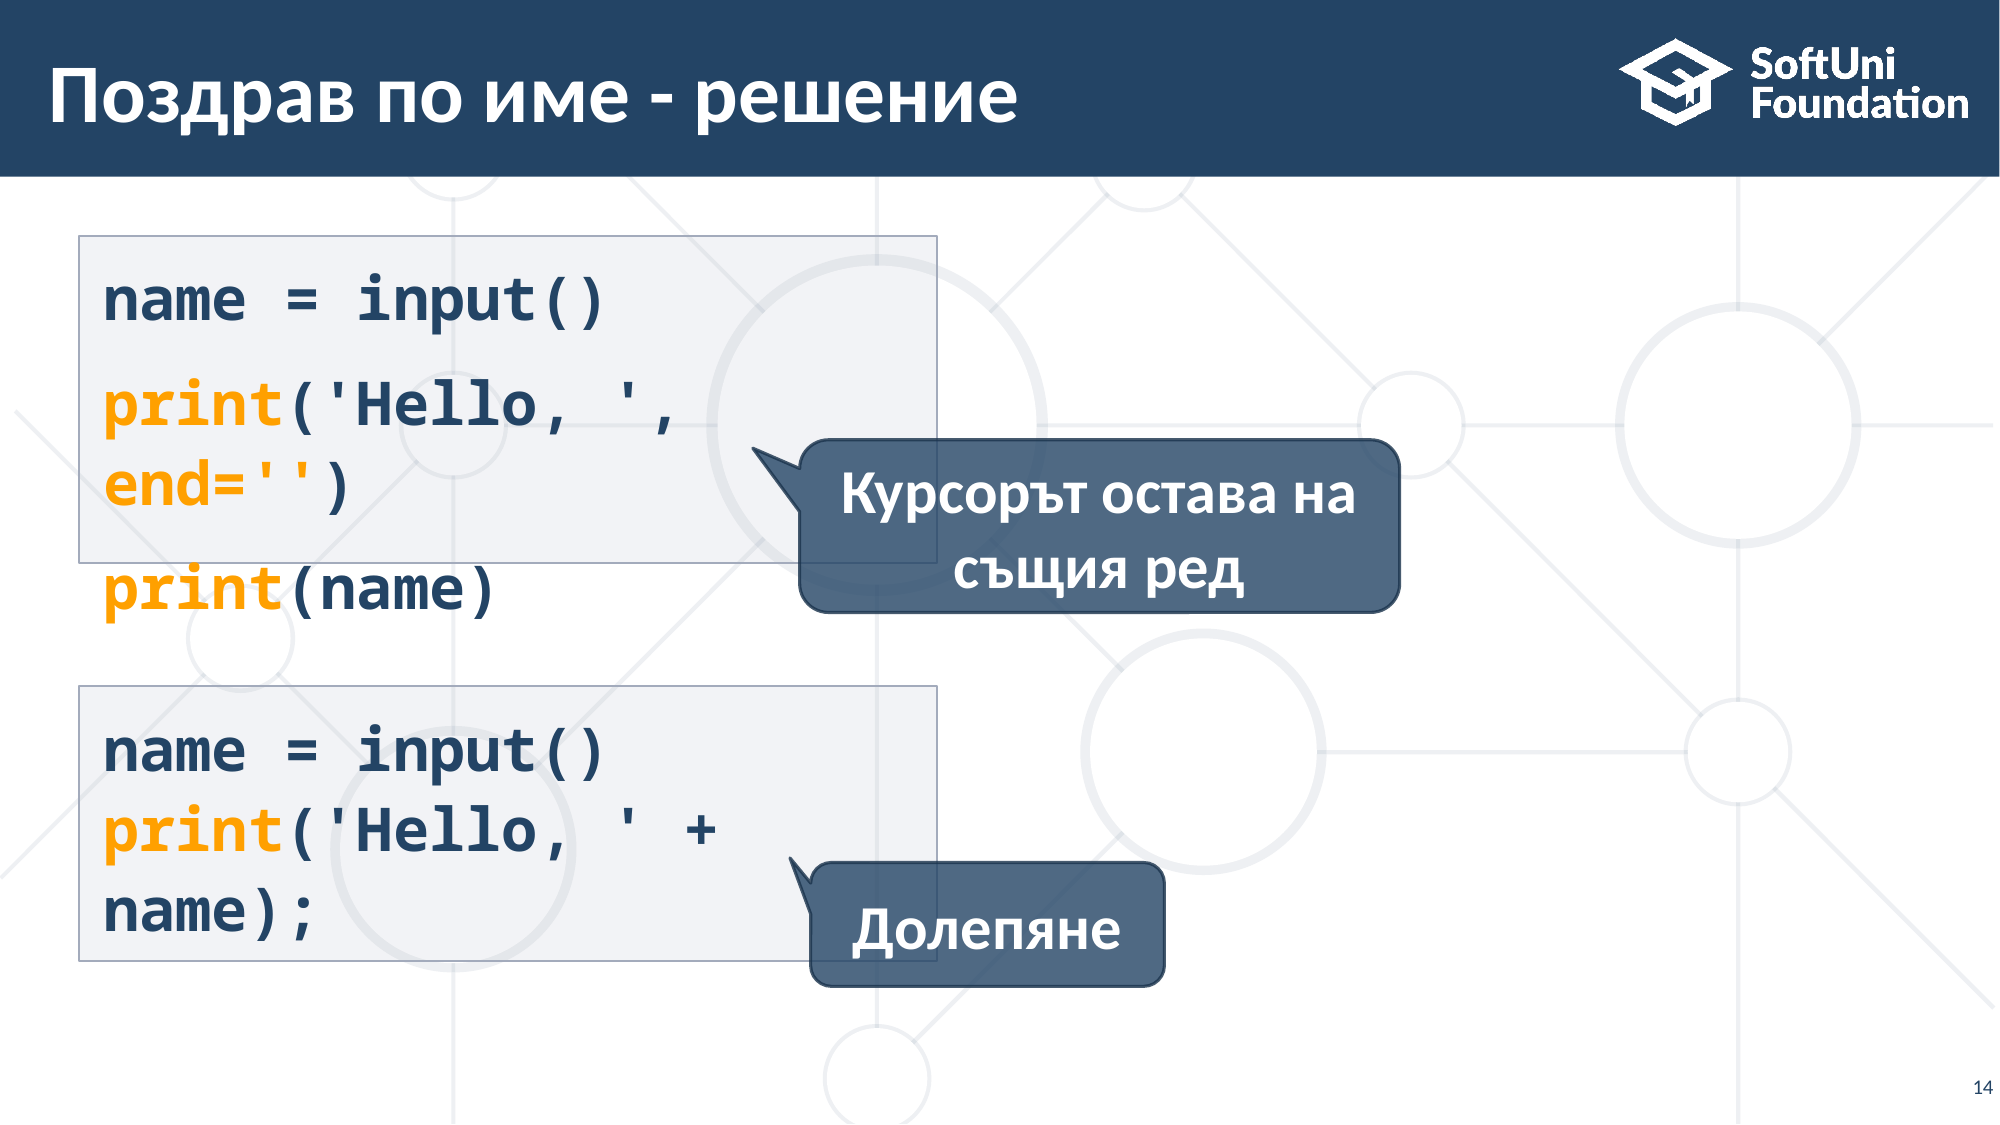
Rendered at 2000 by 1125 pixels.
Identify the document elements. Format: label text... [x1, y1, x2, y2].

text_box Курсорът остава на същия ред [751, 437, 1402, 615]
slide_number 14 [1929, 1070, 2000, 1103]
picture [1618, 38, 1968, 126]
text_box name = input() print('Hello, ' + name); [79, 686, 938, 961]
list name = input() print('Hello, ', end='') print(name) [78, 235, 938, 564]
title Поздрав по име - решение [31, 16, 1591, 162]
text_box Долепяне [788, 856, 1167, 989]
